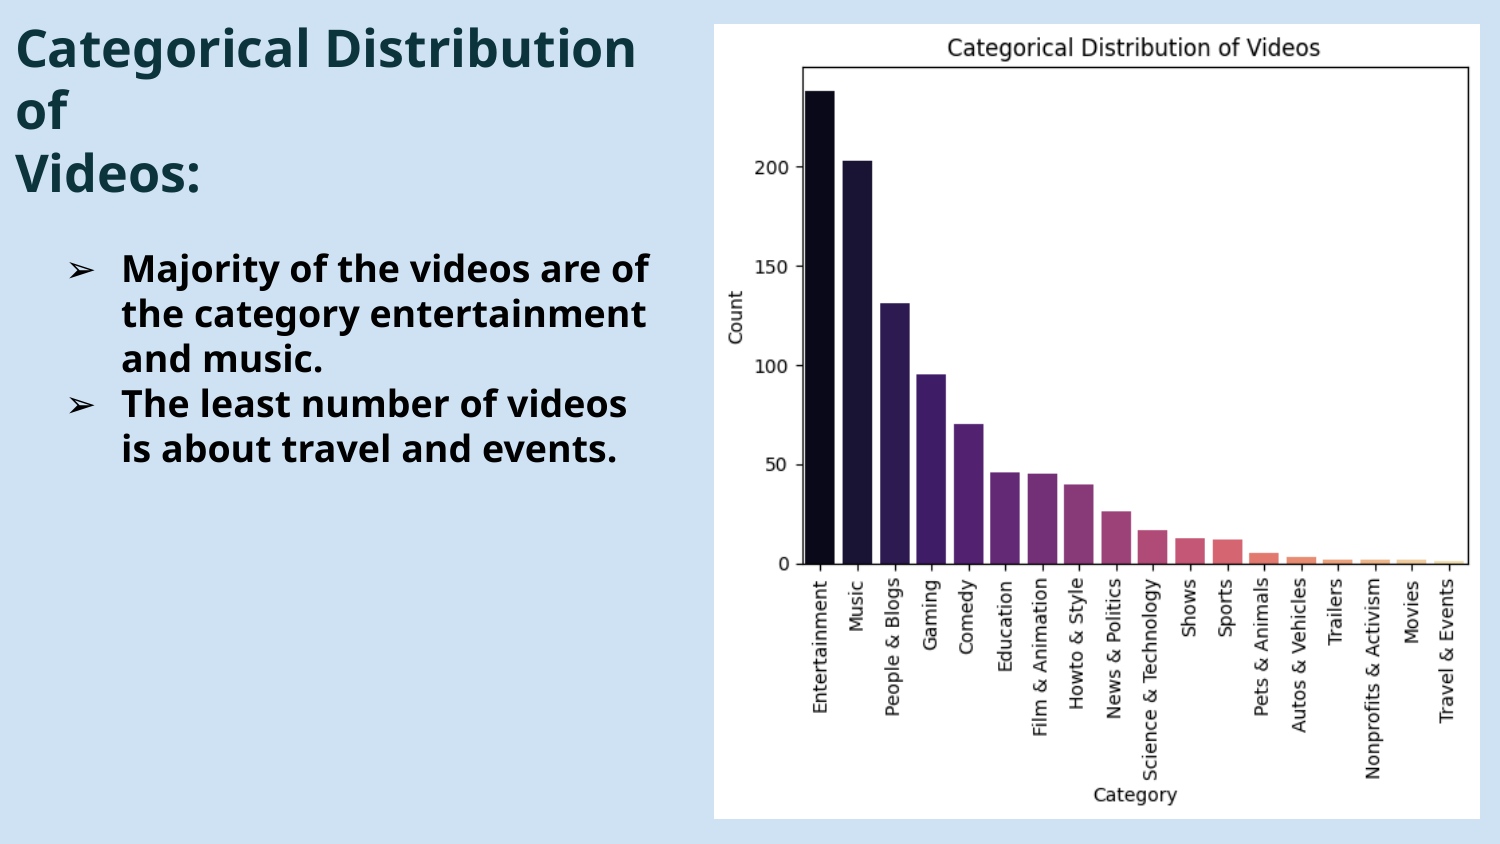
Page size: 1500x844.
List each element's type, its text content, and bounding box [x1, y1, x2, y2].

text_box Categorical Distribution of Videos: [0, 0, 715, 218]
picture [714, 24, 1481, 819]
text_box Majority of the videos are of the category entertainment and music. The least number of videos is about travel and events. [31, 230, 684, 687]
